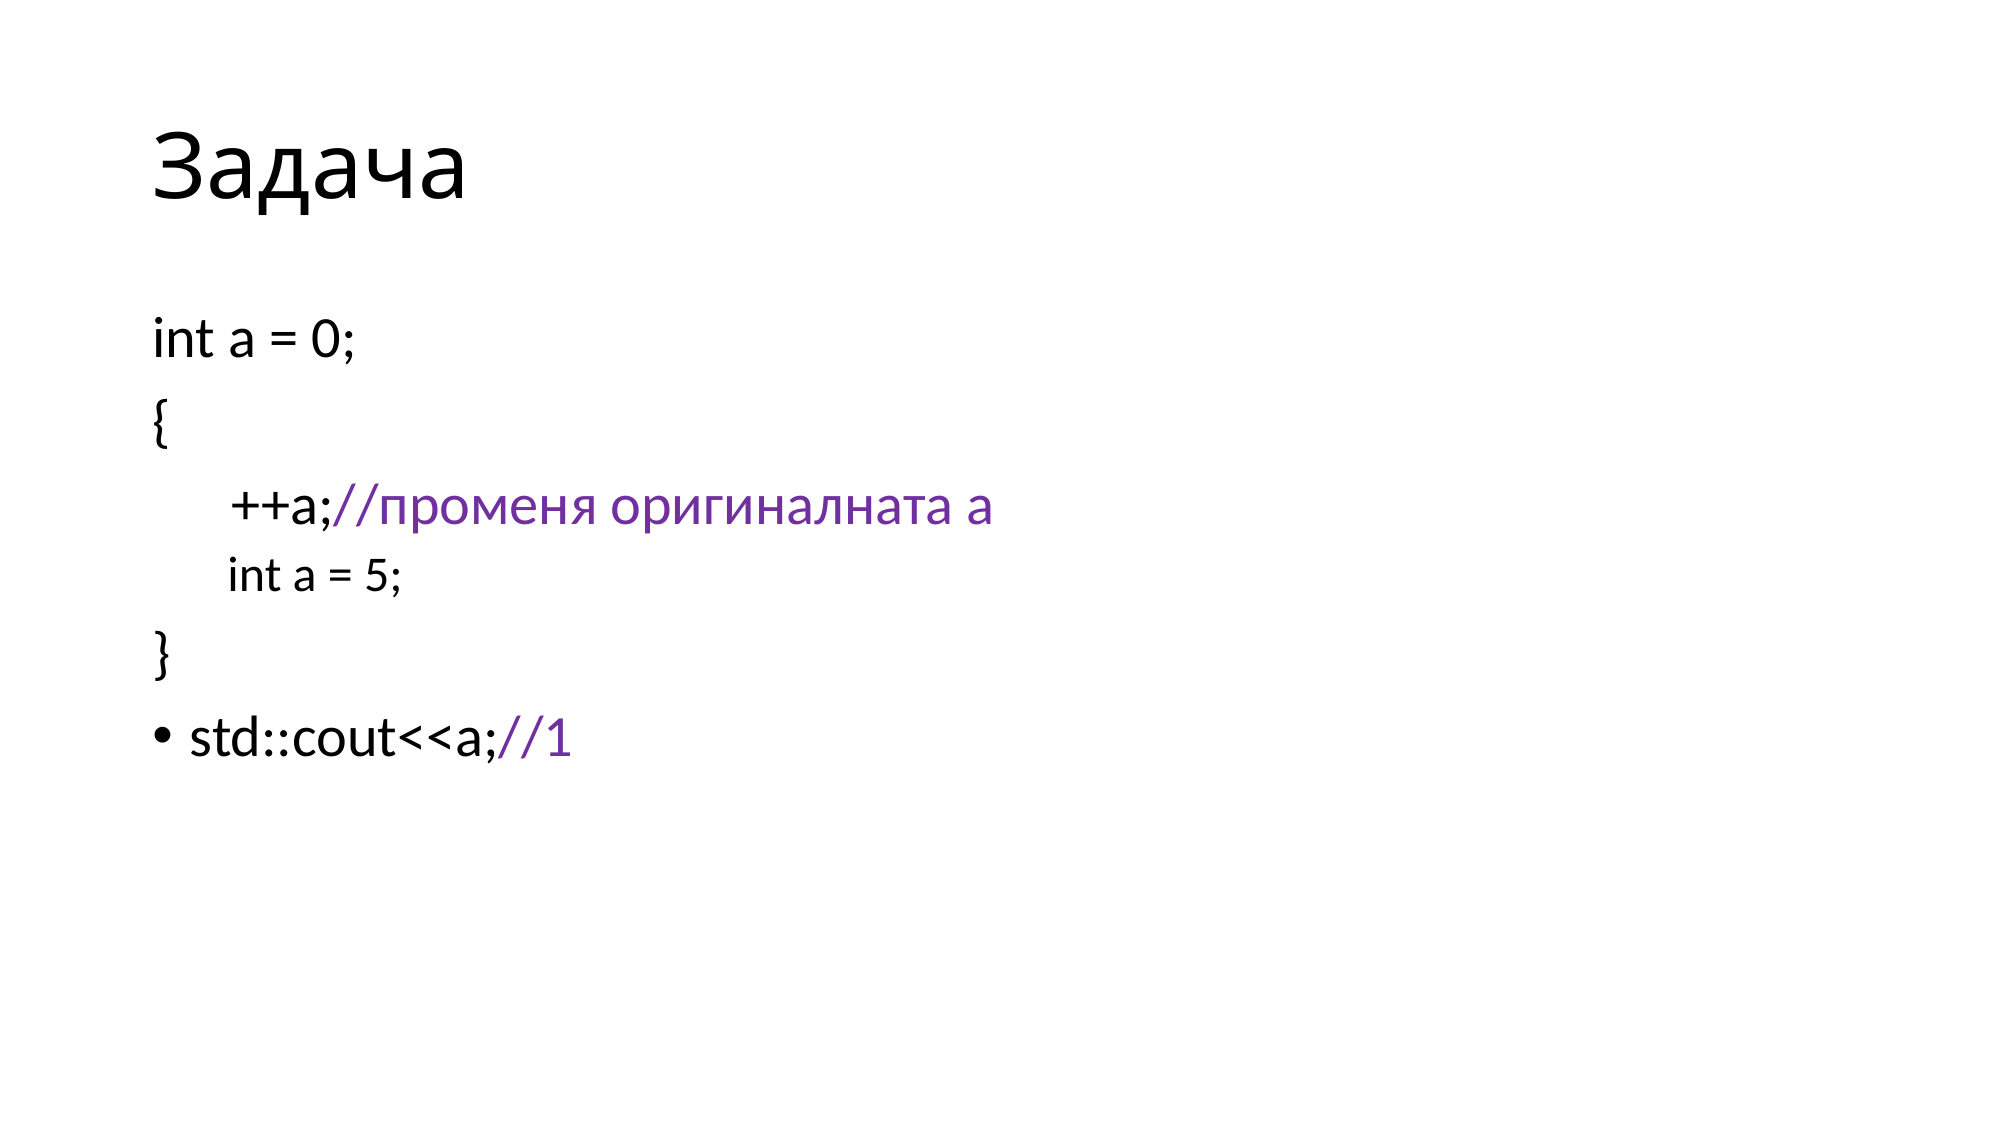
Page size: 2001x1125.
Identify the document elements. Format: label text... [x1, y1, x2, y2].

title Задача [137, 59, 1863, 278]
list int a = 0; { ++a;//променя оригиналната а int a = 5; } std::cout<<a;//1 [137, 299, 1863, 1014]
